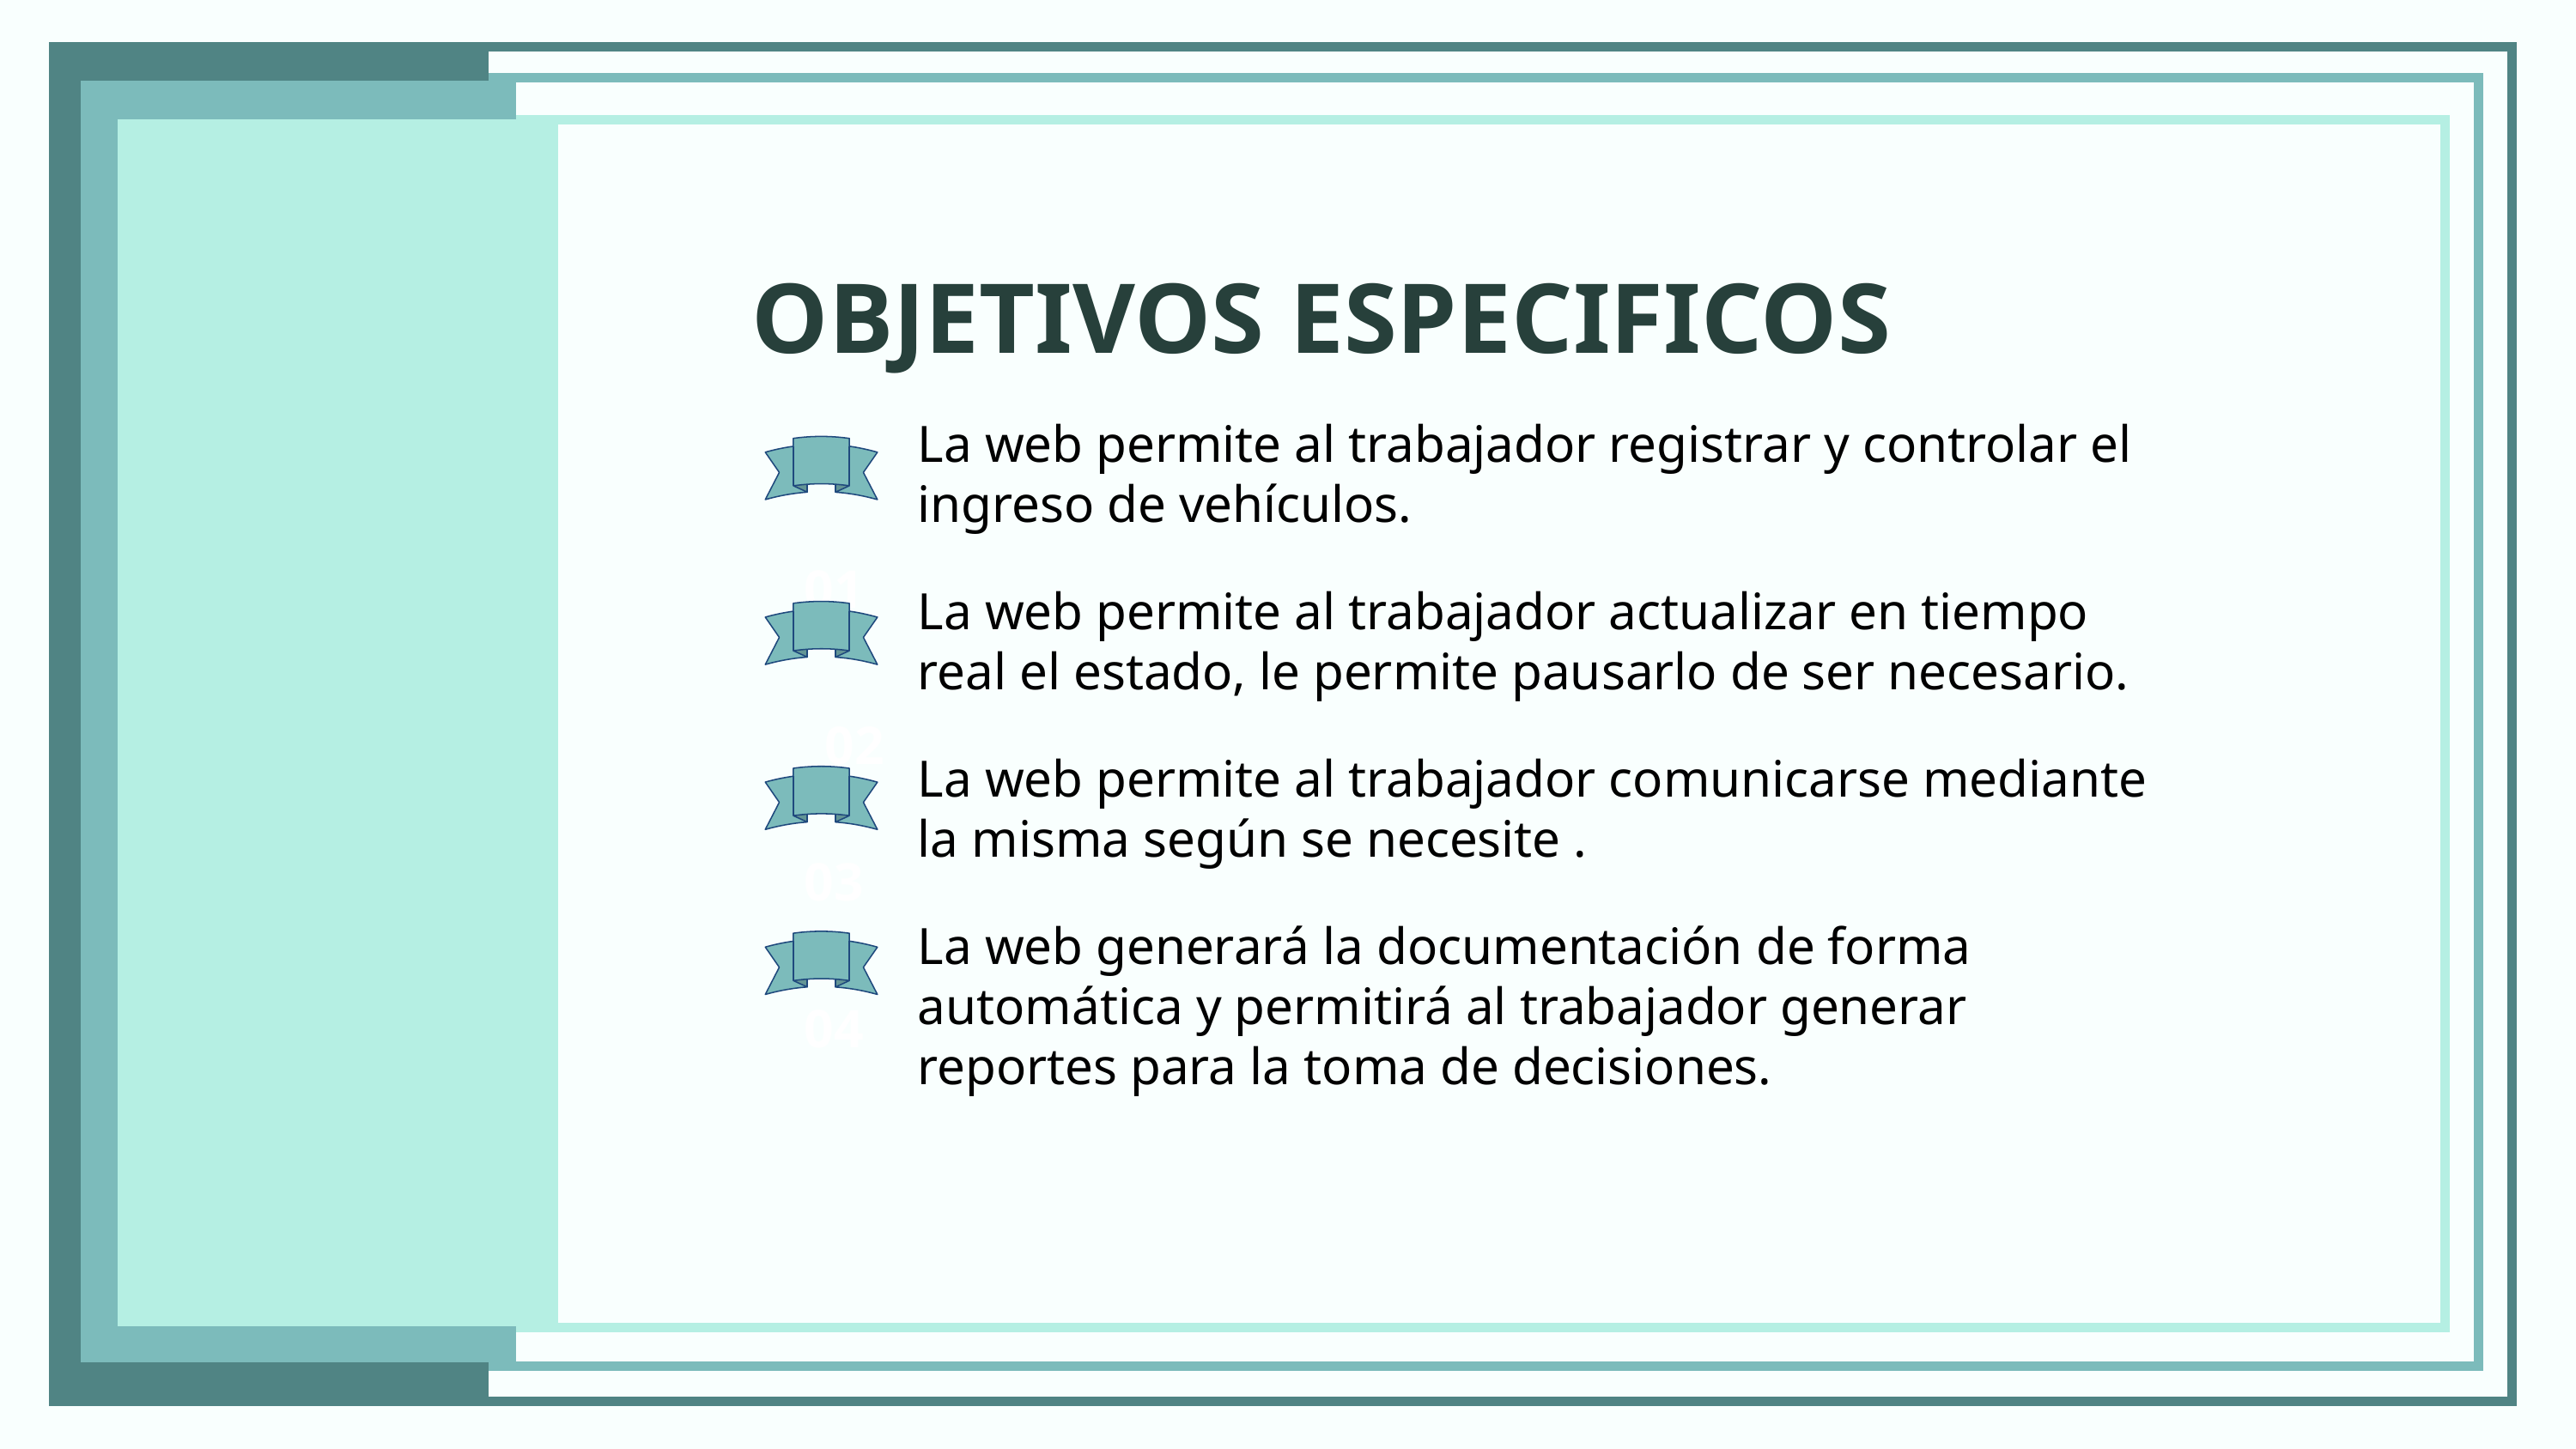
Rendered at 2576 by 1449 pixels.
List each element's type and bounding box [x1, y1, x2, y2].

text_box [53, 31, 2512, 1403]
